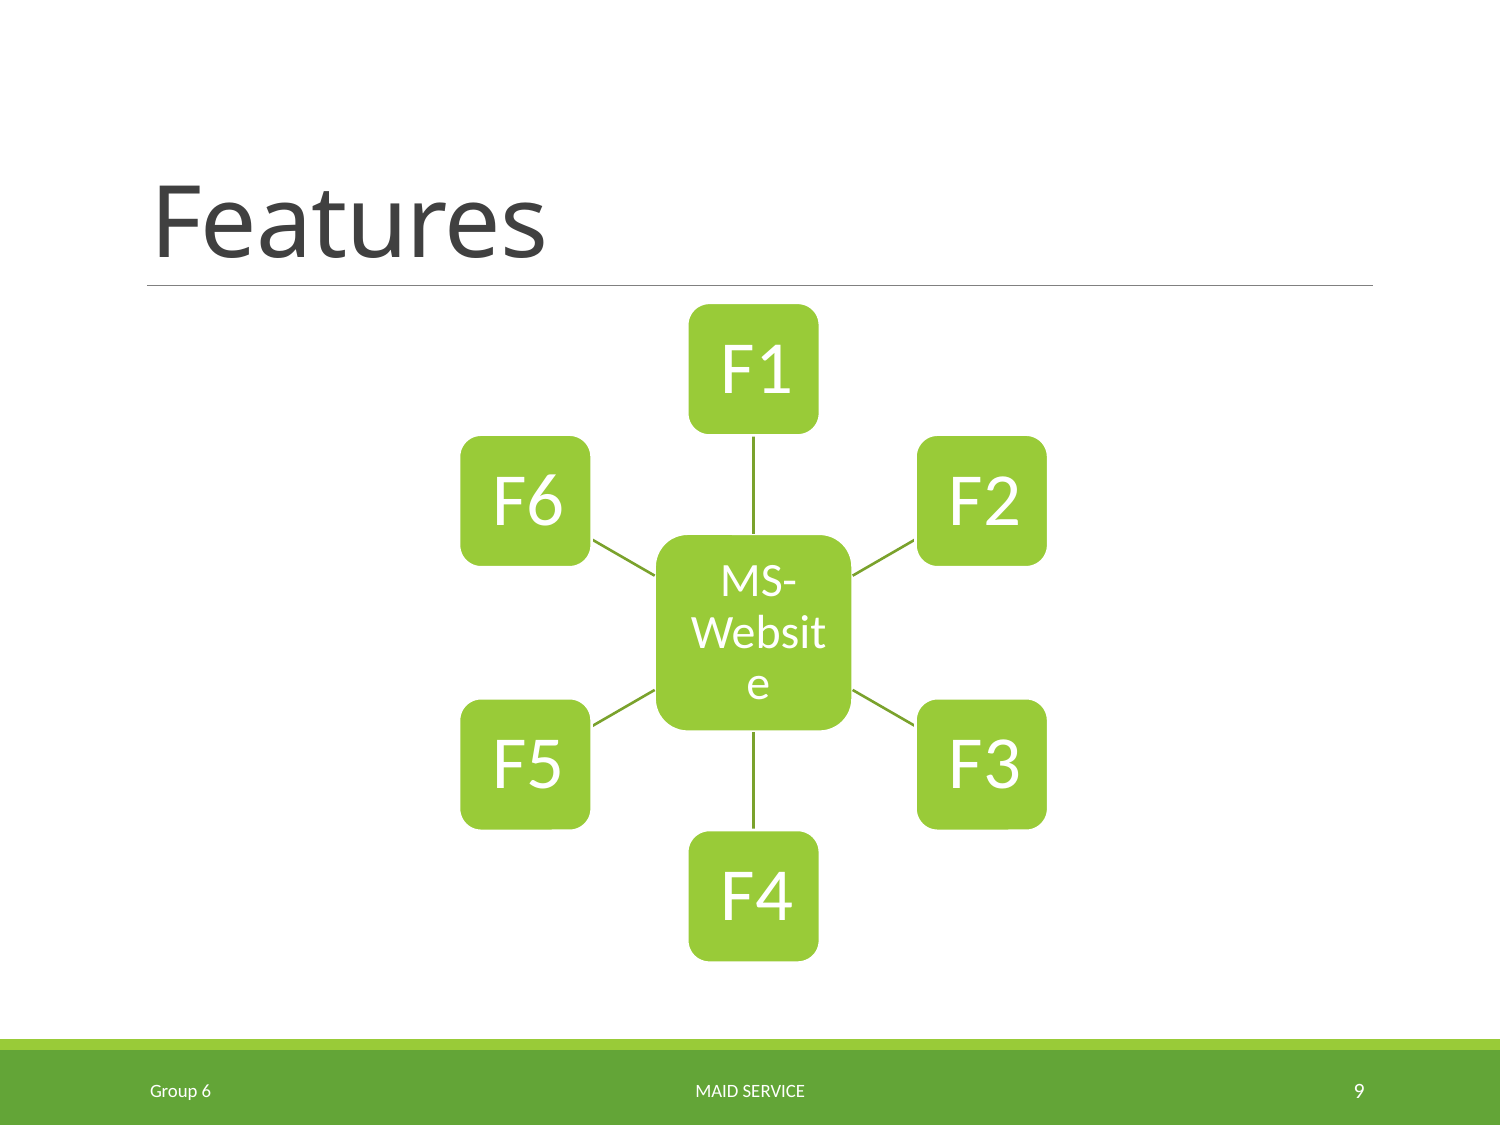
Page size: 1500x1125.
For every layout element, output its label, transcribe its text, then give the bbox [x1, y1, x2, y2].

footer Maid Service [453, 1059, 1047, 1120]
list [134, 302, 1373, 964]
slide_number 9 [1218, 1059, 1380, 1120]
title Features [135, 47, 1373, 285]
slide_number Group 6 [135, 1059, 440, 1120]
